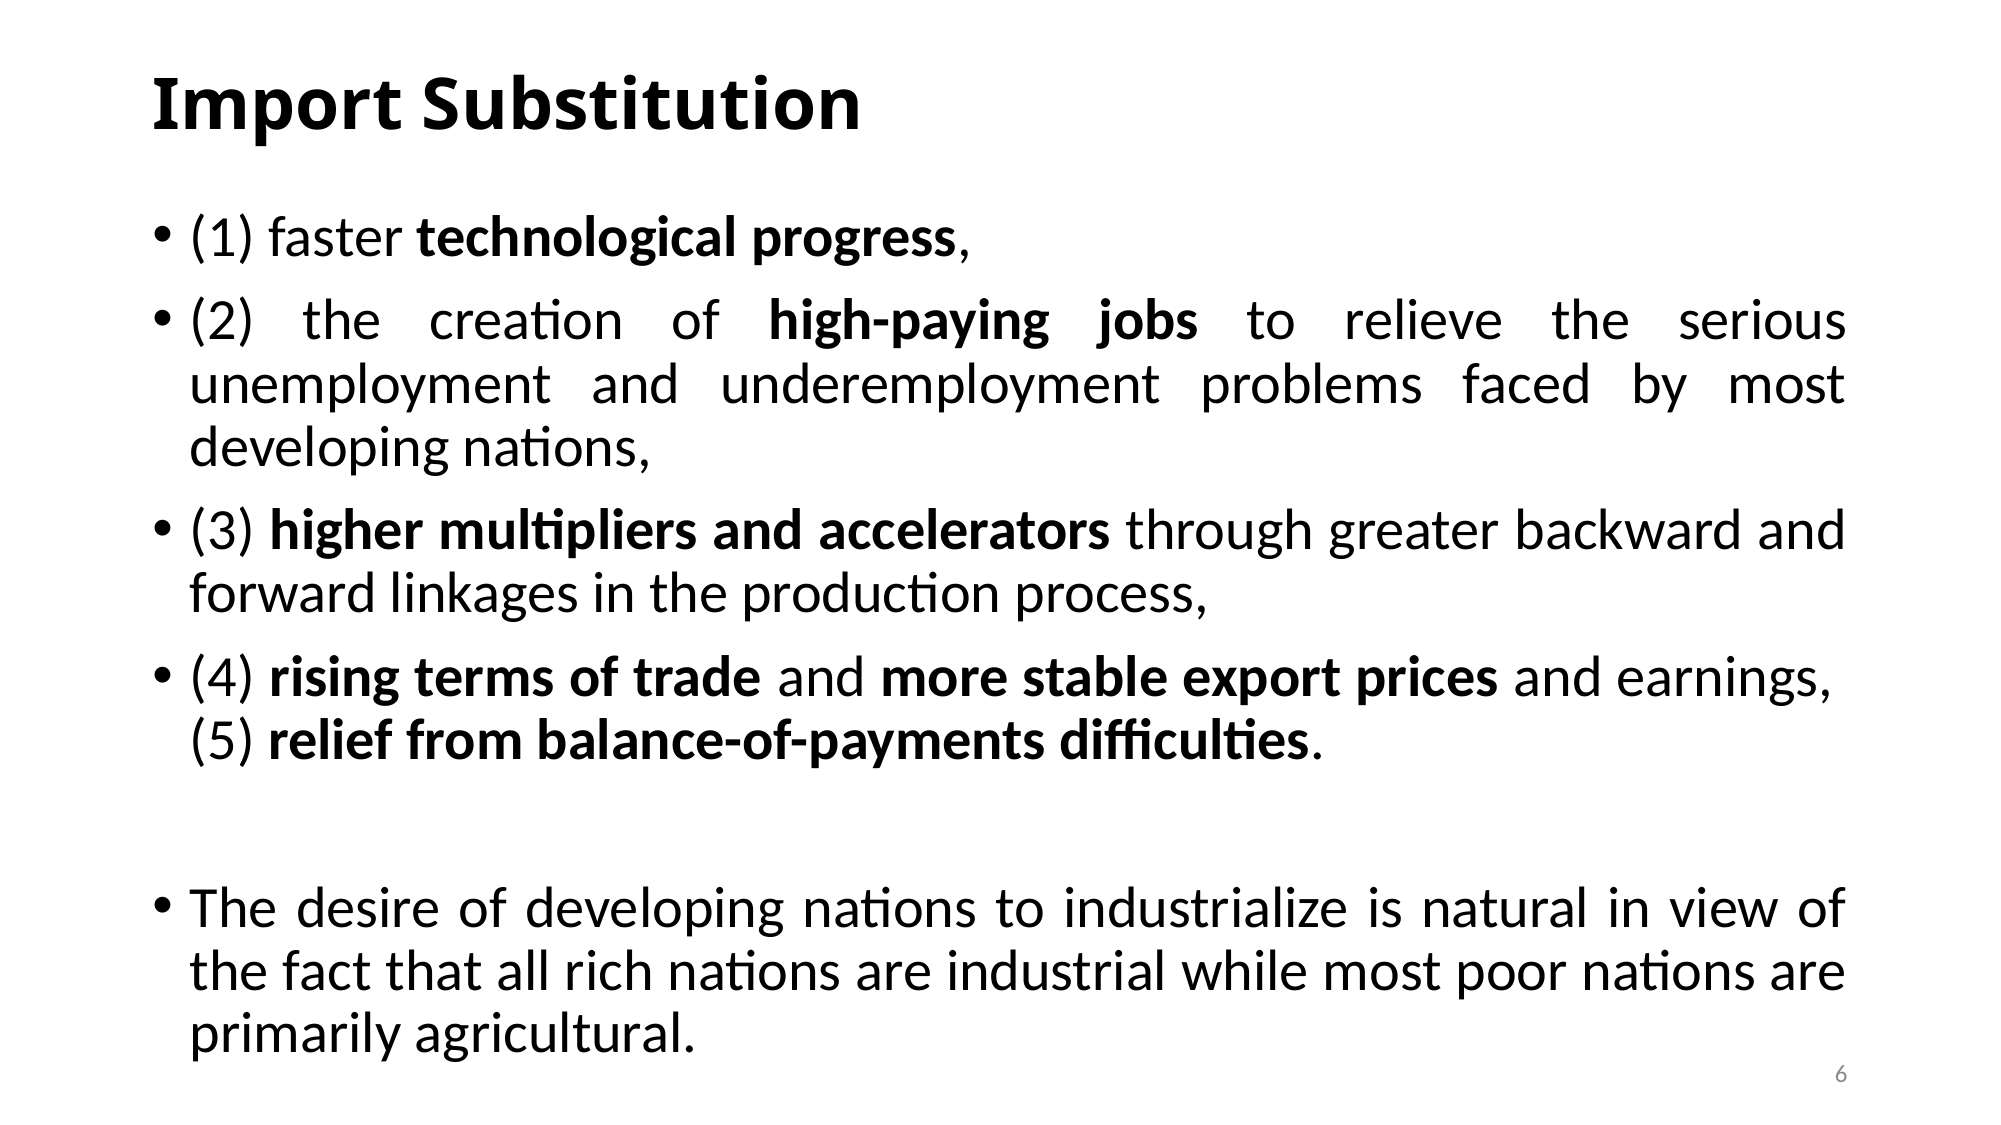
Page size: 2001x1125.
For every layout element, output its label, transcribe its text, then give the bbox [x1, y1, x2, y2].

list (1) faster technological progress, (2) the creation of high-paying jobs to relieve the serious unemployment and underemployment problems faced by most developing nations, (3) higher multipliers and accelerators through greater backward and forward linkages in the production process, (4) rising terms of trade and more stable export prices and earnings, (5) relief from balance-of-payments difficulties. The desire of developing nations to industrialize is natural in view of the fact that all rich nations are industrial while most poor nations are primarily agricultural. [137, 198, 1863, 1043]
slide_number 6 [1412, 1042, 1863, 1103]
title Import Substitution [137, 59, 1863, 153]
footer [662, 1042, 1338, 1103]
